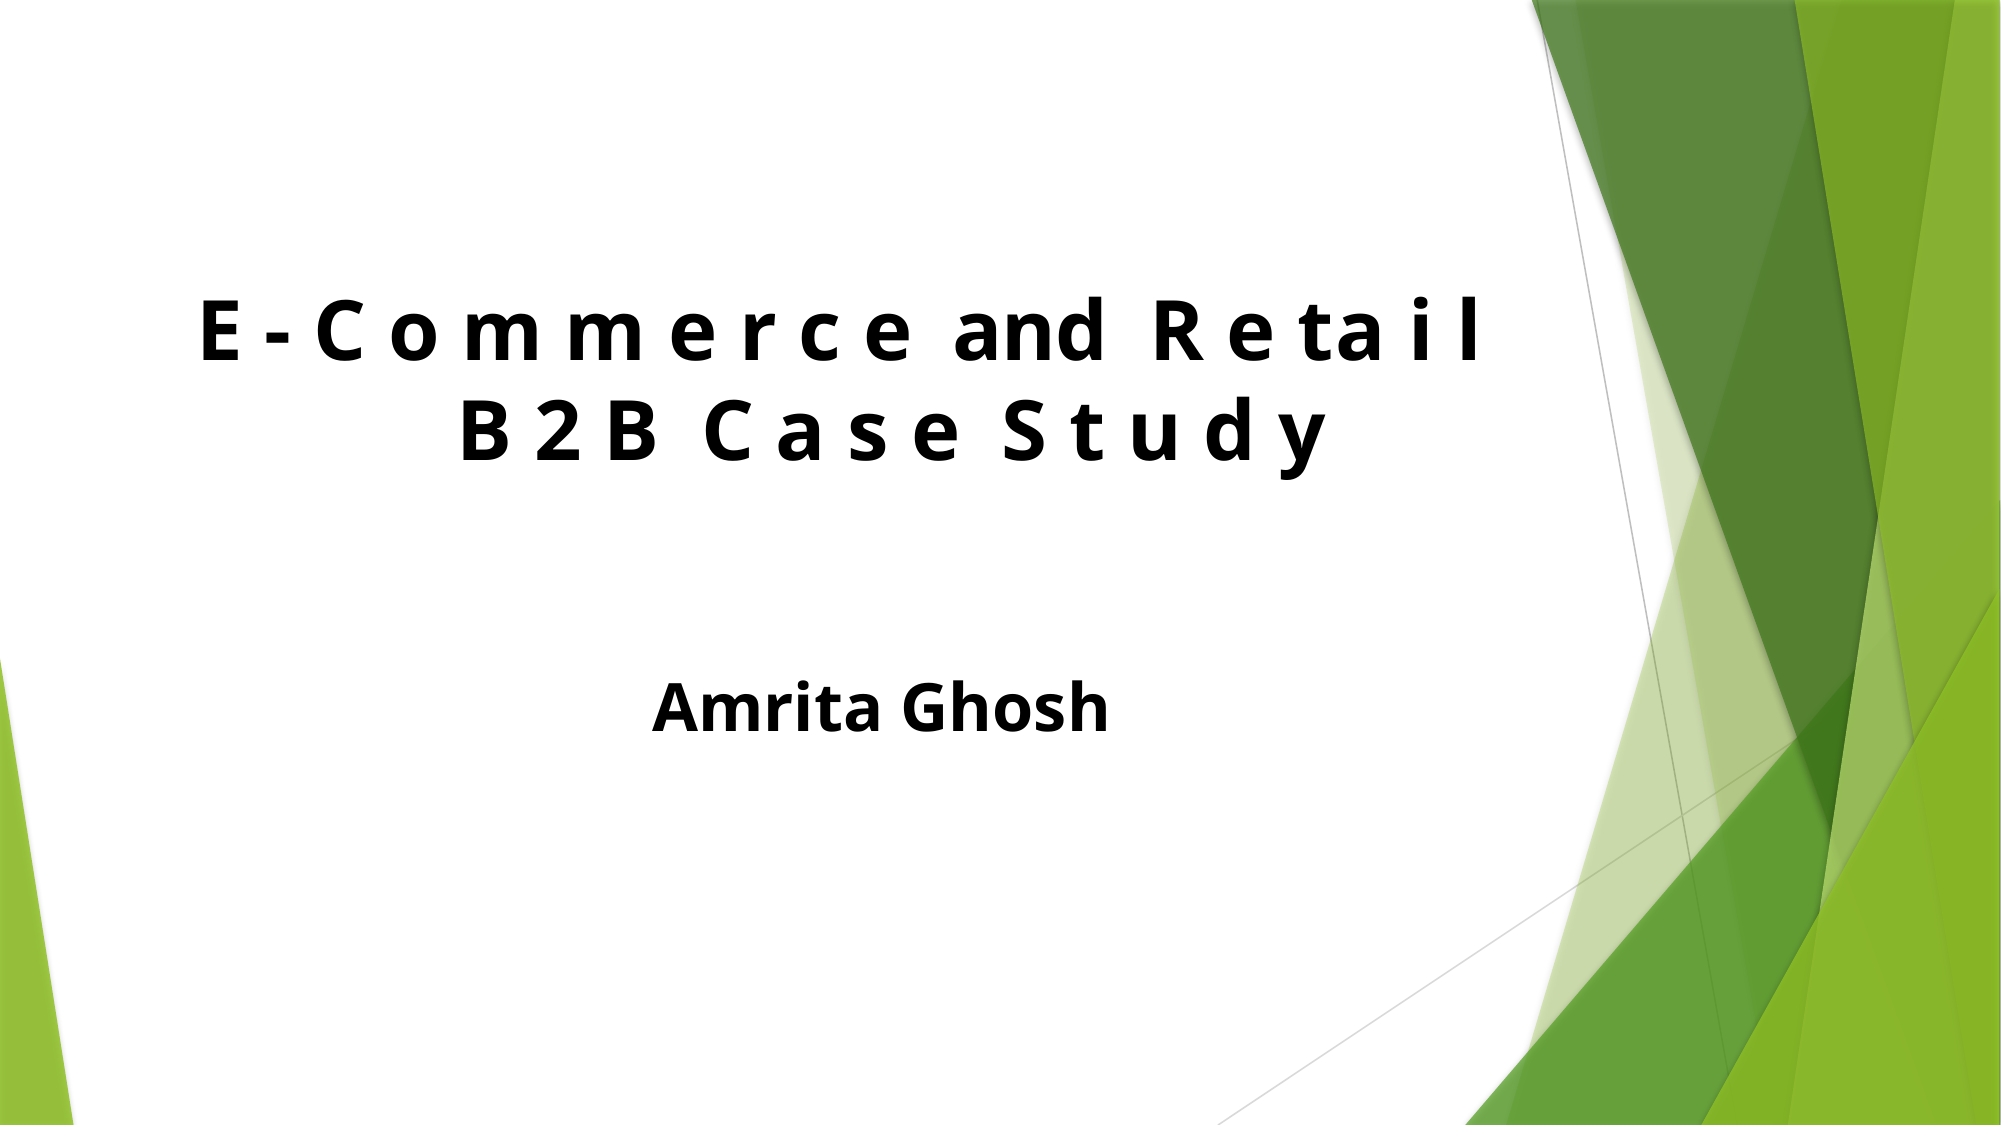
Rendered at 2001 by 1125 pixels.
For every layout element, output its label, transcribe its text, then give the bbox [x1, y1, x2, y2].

title E - C o m m e r c e and R e ta i l B 2 B C a s e S t u d y [187, 275, 1550, 478]
text_box Amrita Ghosh [62, 662, 1702, 745]
